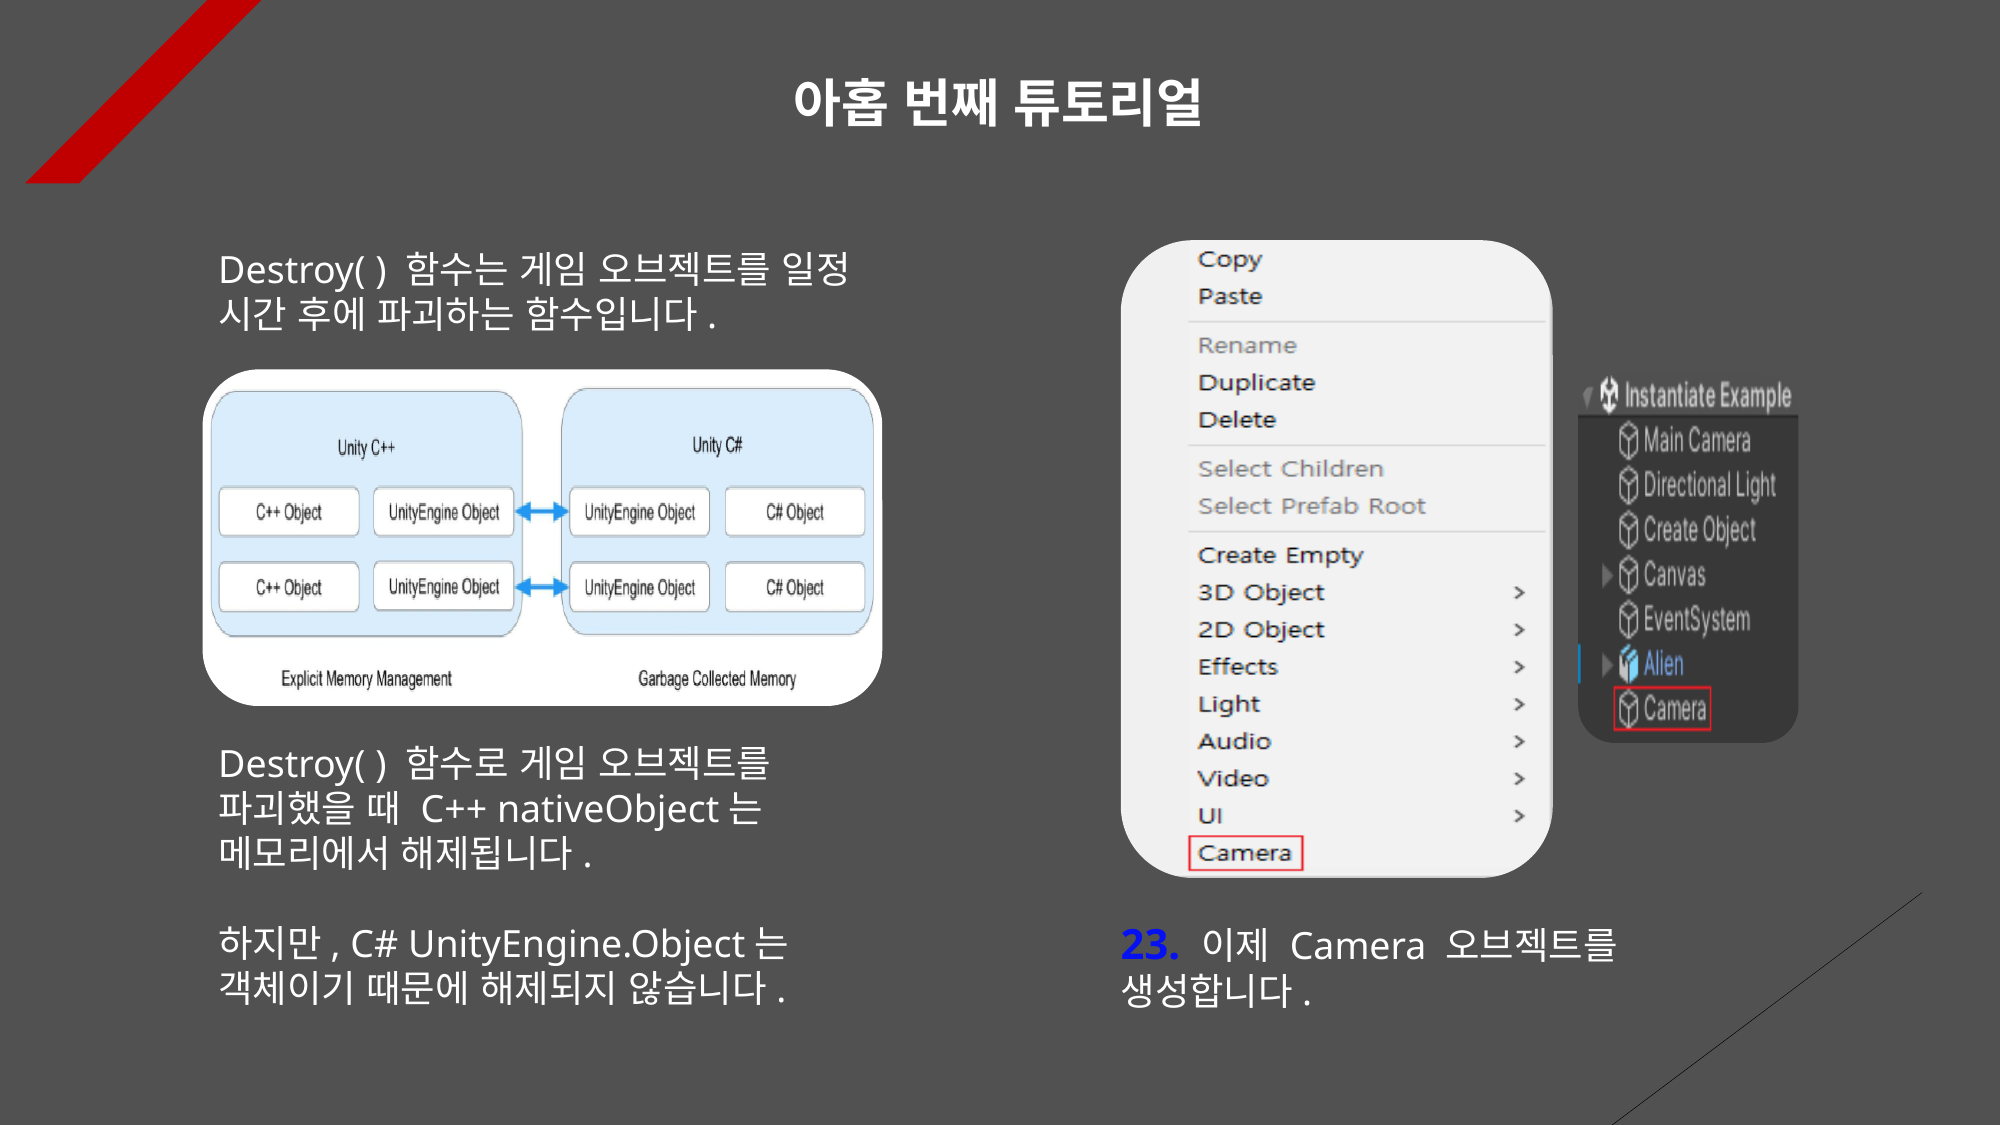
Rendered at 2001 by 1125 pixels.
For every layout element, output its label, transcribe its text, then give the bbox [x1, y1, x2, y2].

picture [202, 369, 883, 707]
text_box Destroy( ) 함수로 게임 오브젝트를 파괴했을 때 C++ nativeObject는 메모리에서 해제됩니다. 하지만, C# UnityEngine.Object는 객체이기 때문에 해제되지 않습니다. [203, 732, 883, 1018]
text_box 23. 이제 Camera 오브젝트를 생성합니다. [1120, 917, 1799, 1020]
picture [1120, 240, 1553, 878]
text_box Destroy( ) 함수는 게임 오브젝트를 일정 시간 후에 파괴하는 함수입니다. [203, 238, 883, 344]
picture [1578, 374, 1799, 743]
text_box 아홉 번째 튜토리얼 [713, 62, 1285, 141]
